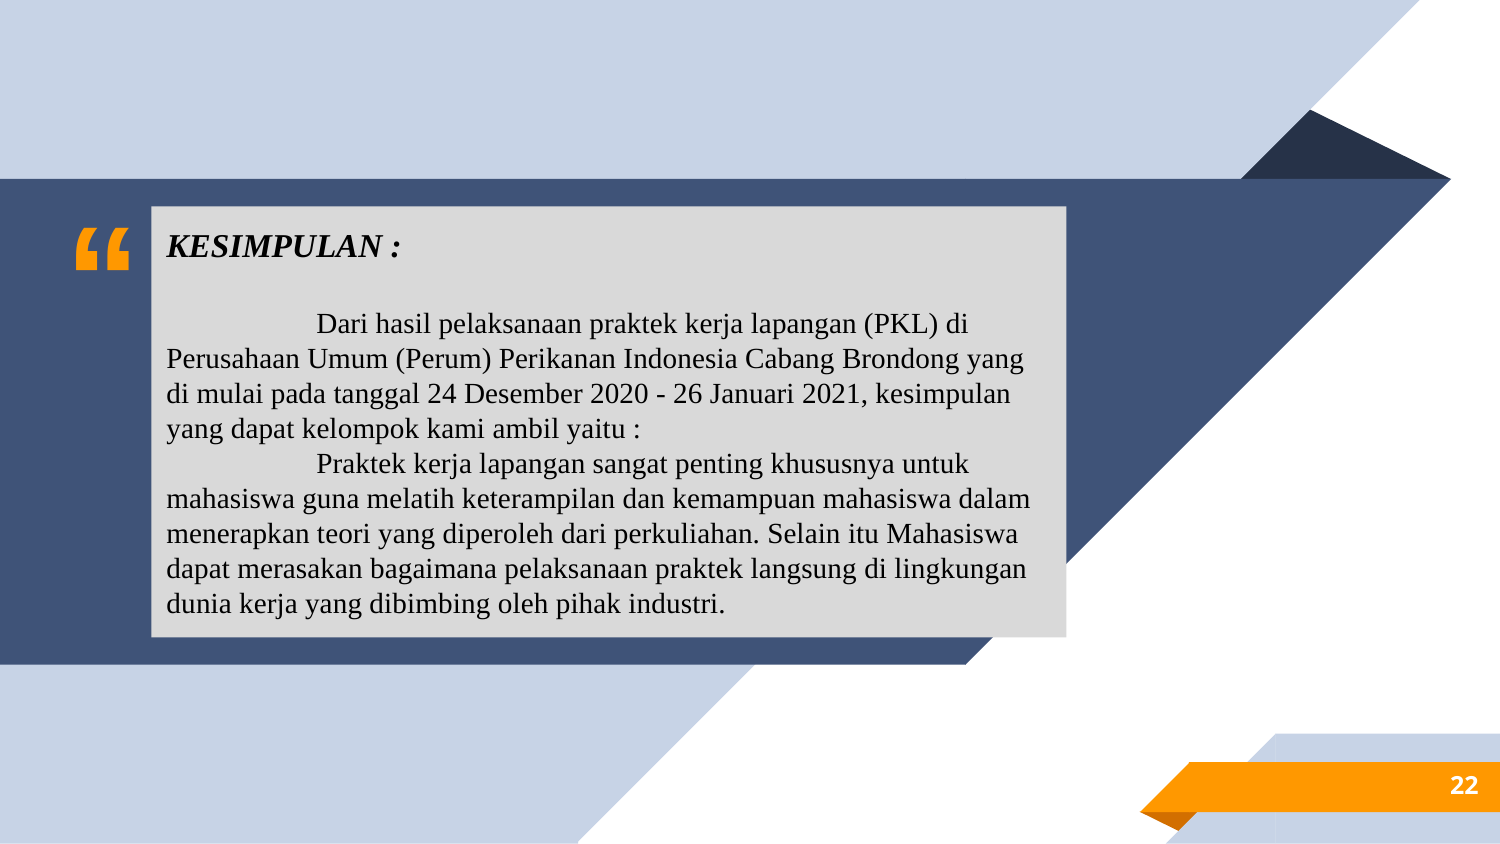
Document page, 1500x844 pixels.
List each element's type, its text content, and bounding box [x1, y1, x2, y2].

slide_number 22 [1249, 760, 1255, 813]
text_box KESIMPULAN : Dari hasil pelaksanaan praktek kerja lapangan (PKL) di Perusahaan Umum (Perum) Perikanan Indonesia Cabang Brondong yang di mulai pada tanggal 24 Desember 2020 - 26 Januari 2021, kesimpulan yang dapat kelompok kami ambil yaitu : Praktek kerja lapangan sangat penting khususnya untuk mahasiswa guna melatih keterampilan dan kemampuan mahasiswa dalam menerapkan teori yang diperoleh dari perkuliahan. Selain itu Mahasiswa dapat merasakan bagaimana pelaksanaan praktek langsung di lingkungan dunia kerja yang dibimbing oleh pihak industri. [151, 206, 1067, 638]
slide_number [1255, 760, 1500, 813]
